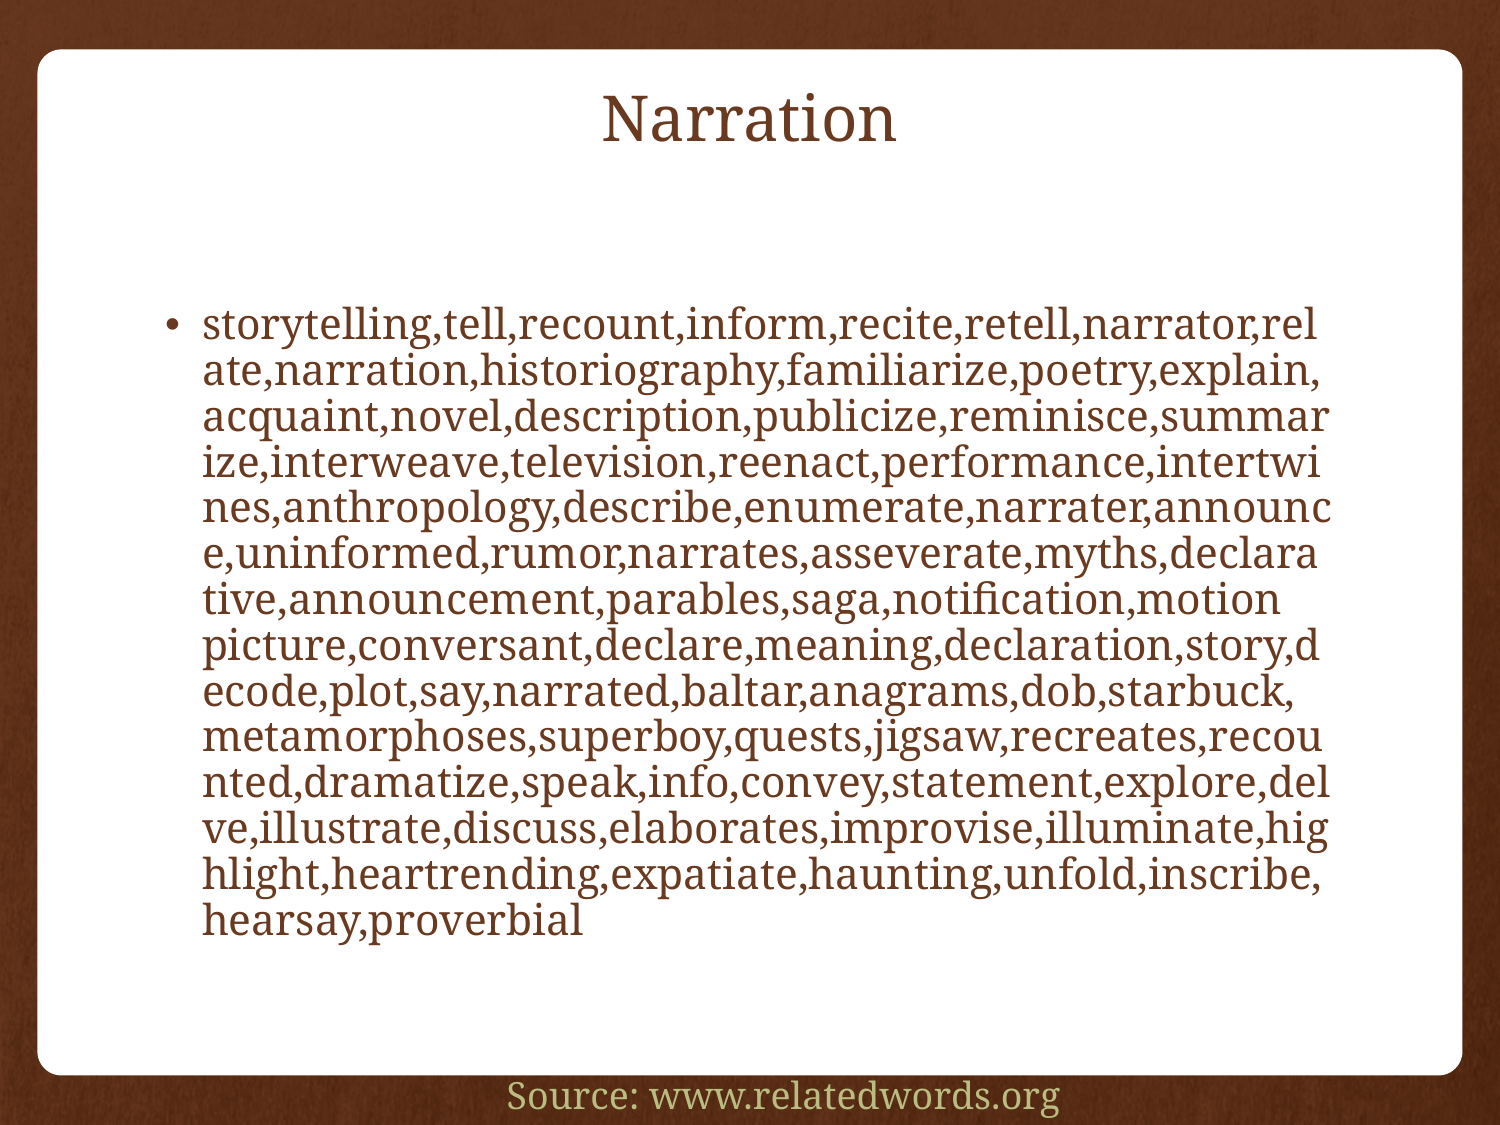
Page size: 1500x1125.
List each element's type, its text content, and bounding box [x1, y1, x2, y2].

text_box Source: www.relatedwords.org [491, 1064, 1076, 1125]
title Narration [150, 70, 1350, 163]
list storytelling,tell,recount,inform,recite,retell,narrator,relate,narration,historiography,familiarize,poetry,explain,acquaint,novel,description,publicize,reminisce,summarize,interweave,television,reenact,performance,intertwines,anthropology,describe,enumerate,narrater,announce,uninformed,rumor,narrates,asseverate,myths,declarative,announcement,parables,saga,notification,motion picture,conversant,declare,meaning,declaration,story,decode,plot,say,narrated,baltar,anagrams,dob,starbuck,metamorphoses,superboy,quests,jigsaw,recreates,recounted,dramatize,speak,info,convey,statement,explore,delve,illustrate,discuss,elaborates,improvise,illuminate,highlight,heartrending,expatiate,haunting,unfold,inscribe,hearsay,proverbial [150, 295, 1350, 996]
